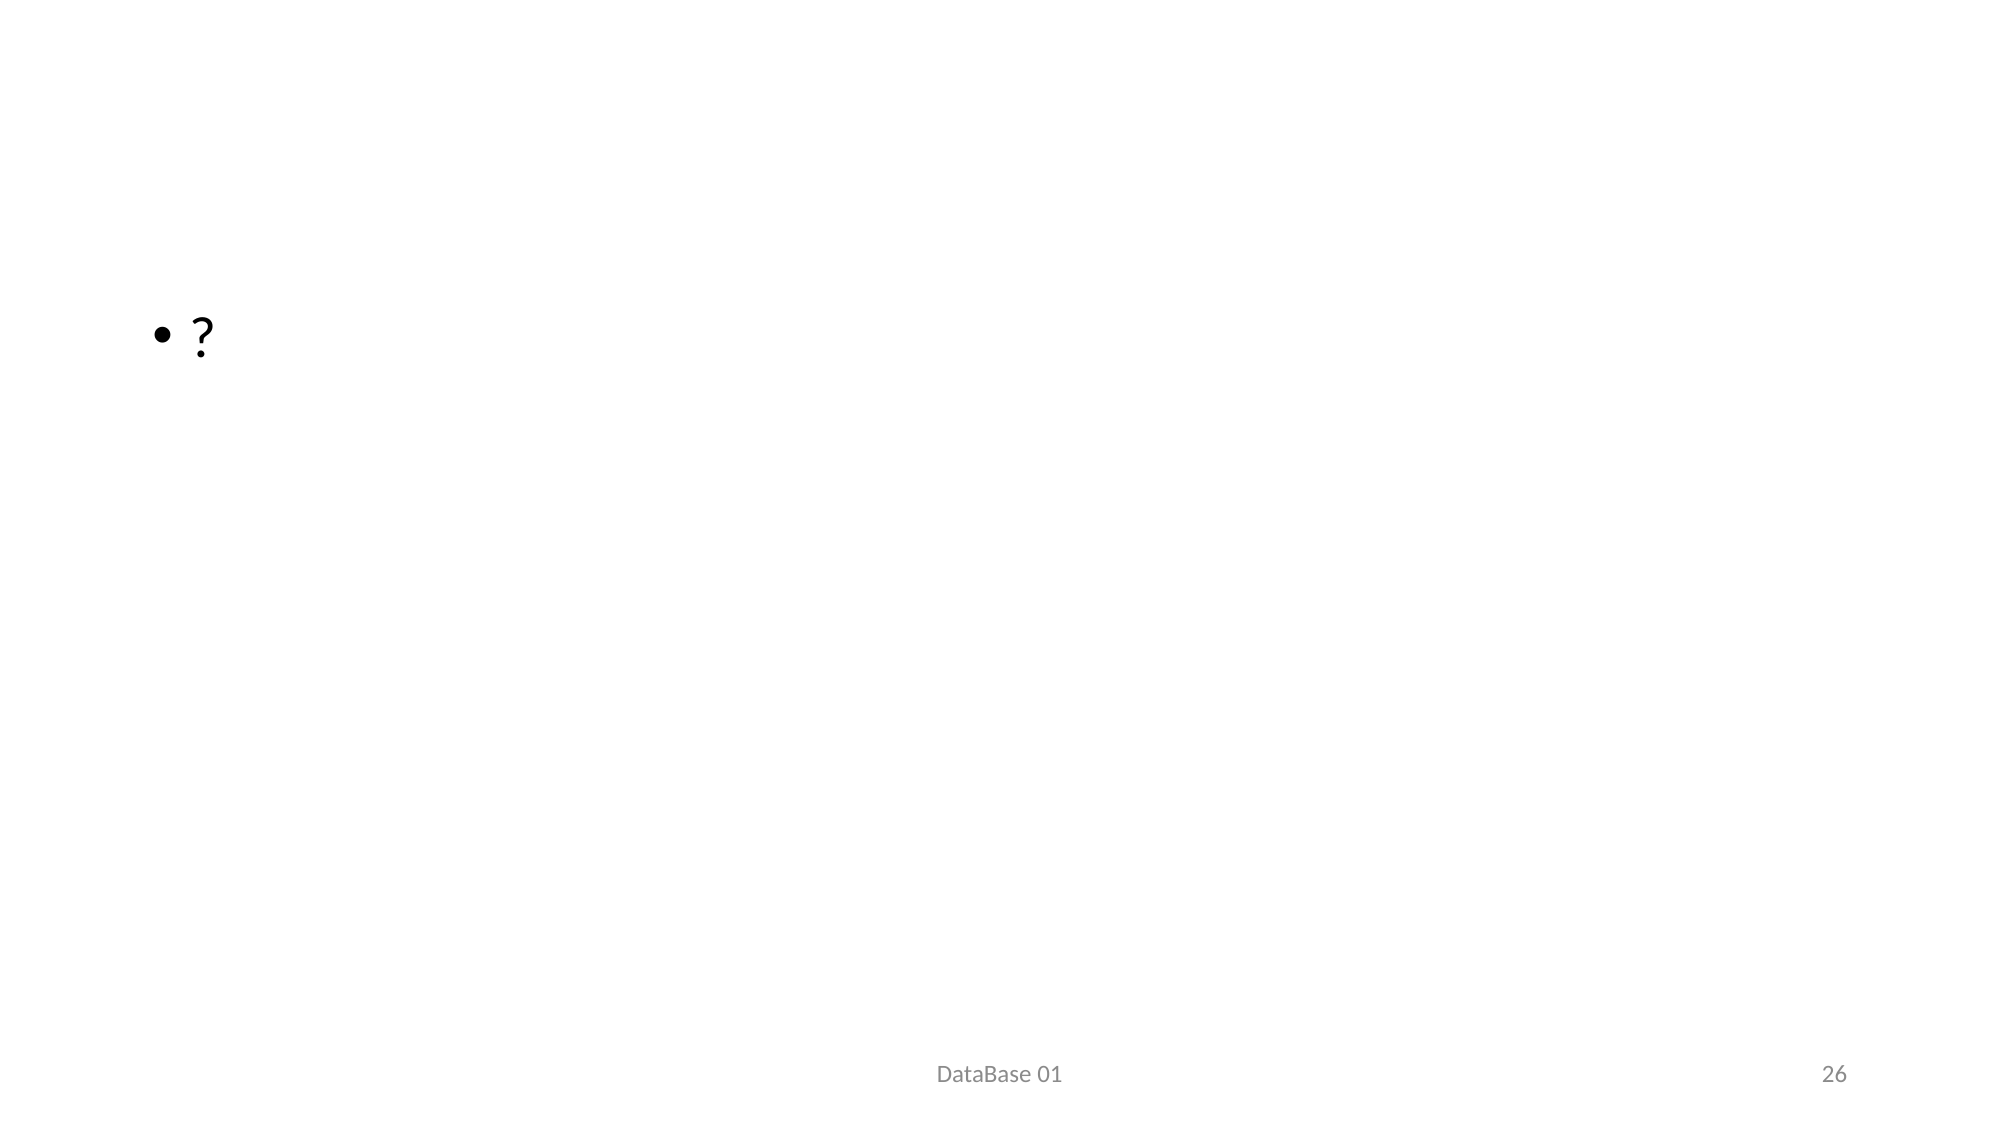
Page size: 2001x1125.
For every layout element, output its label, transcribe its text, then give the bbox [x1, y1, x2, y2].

slide_number 26 [1412, 1042, 1863, 1103]
list ? [137, 299, 1863, 1014]
footer DataBase 01 [662, 1042, 1338, 1103]
